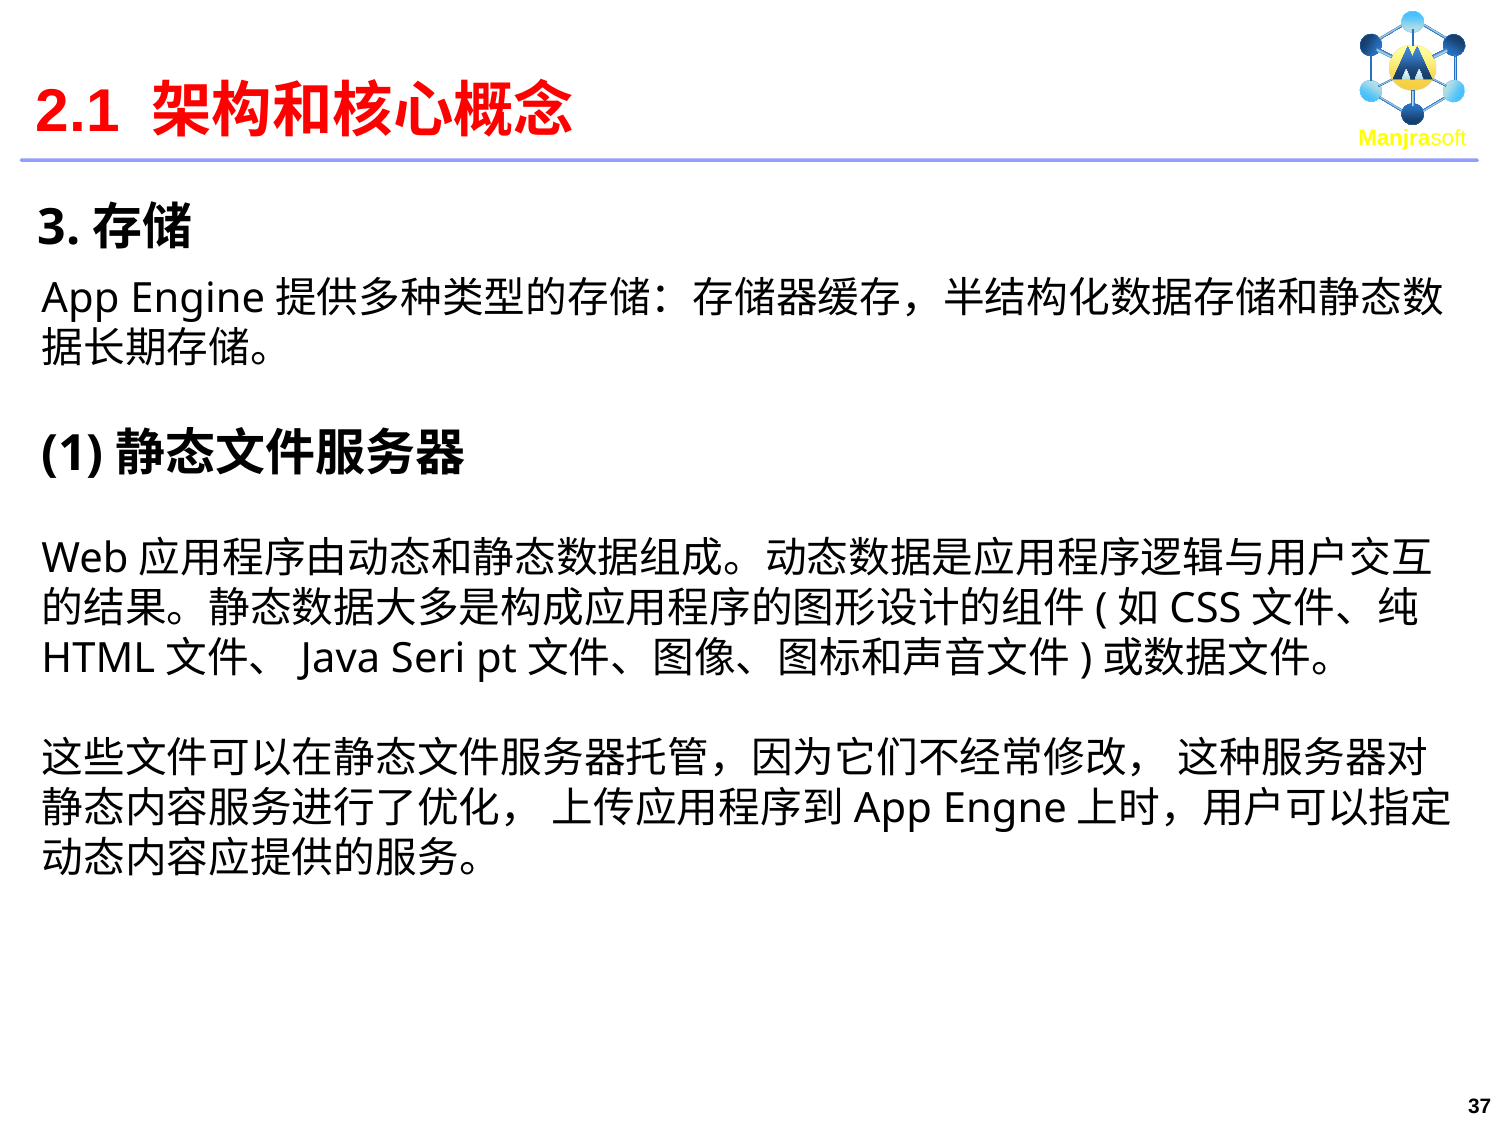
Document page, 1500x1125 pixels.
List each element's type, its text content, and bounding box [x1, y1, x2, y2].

text_box 3.存储 [22, 187, 208, 263]
slide_number 37 [1364, 1093, 1500, 1120]
text_box App Engine提供多种类型的存储：存储器缓存，半结构化数据存储和静态数据长期存储。 (1)静态文件服务器 Web应用程序由动态和静态数据组成。动态数据是应用程序逻辑与用户交互的结果。静态数据大多是构成应用程序的图形设计的组件(如CSS文件、纯HTML文件、Java Seri pt文件、图像、图标和声音文件)或数据文件。 这些文件可以在静态文件服务器托管，因为它们不经常修改， 这种服务器对静态内容服务进行了优化， 上传应用程序到App Engne上时，用户可以指定动态内容应提供的服务。 [26, 263, 1478, 889]
title 2.1 架构和核心概念 [26, 0, 1479, 145]
